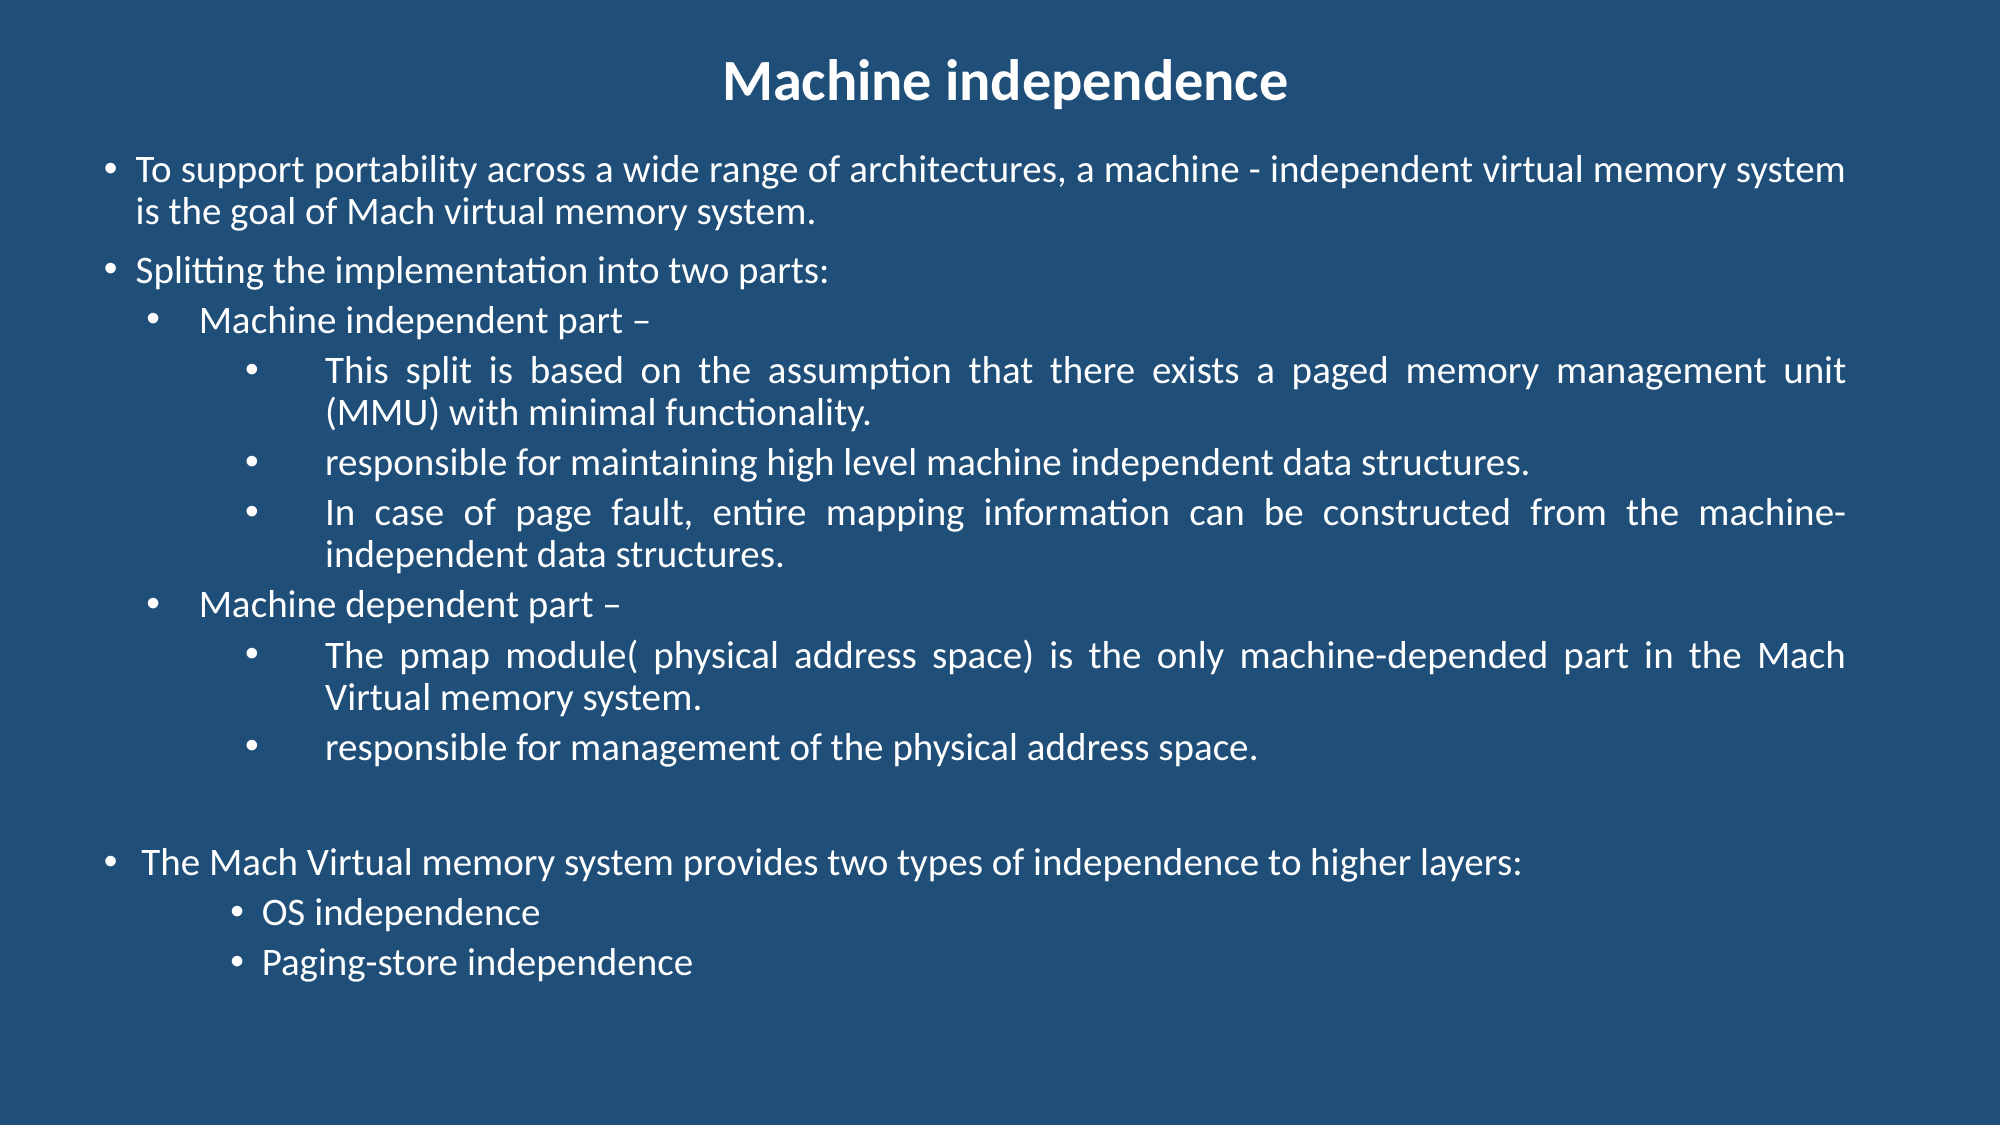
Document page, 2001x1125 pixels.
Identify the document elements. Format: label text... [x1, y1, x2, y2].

title Machine independence [142, 47, 1868, 115]
list To support portability across a wide range of architectures, a machine - independent virtual memory system is the goal of Mach virtual memory system. Splitting the implementation into two parts: Machine independent part – This split is based on the assumption that there exists a paged memory management unit (MMU) with minimal functionality. responsible for maintaining high level machine independent data structures. In case of page fault, entire mapping information can be constructed from the machine-independent data structures. Machine dependent part – The pmap module( physical address space) is the only machine-depended part in the Mach Virtual memory system. responsible for management of the physical address space. The Mach Virtual memory system provides two types of independence to higher layers: OS independence Paging-store independence [88, 141, 1863, 1002]
